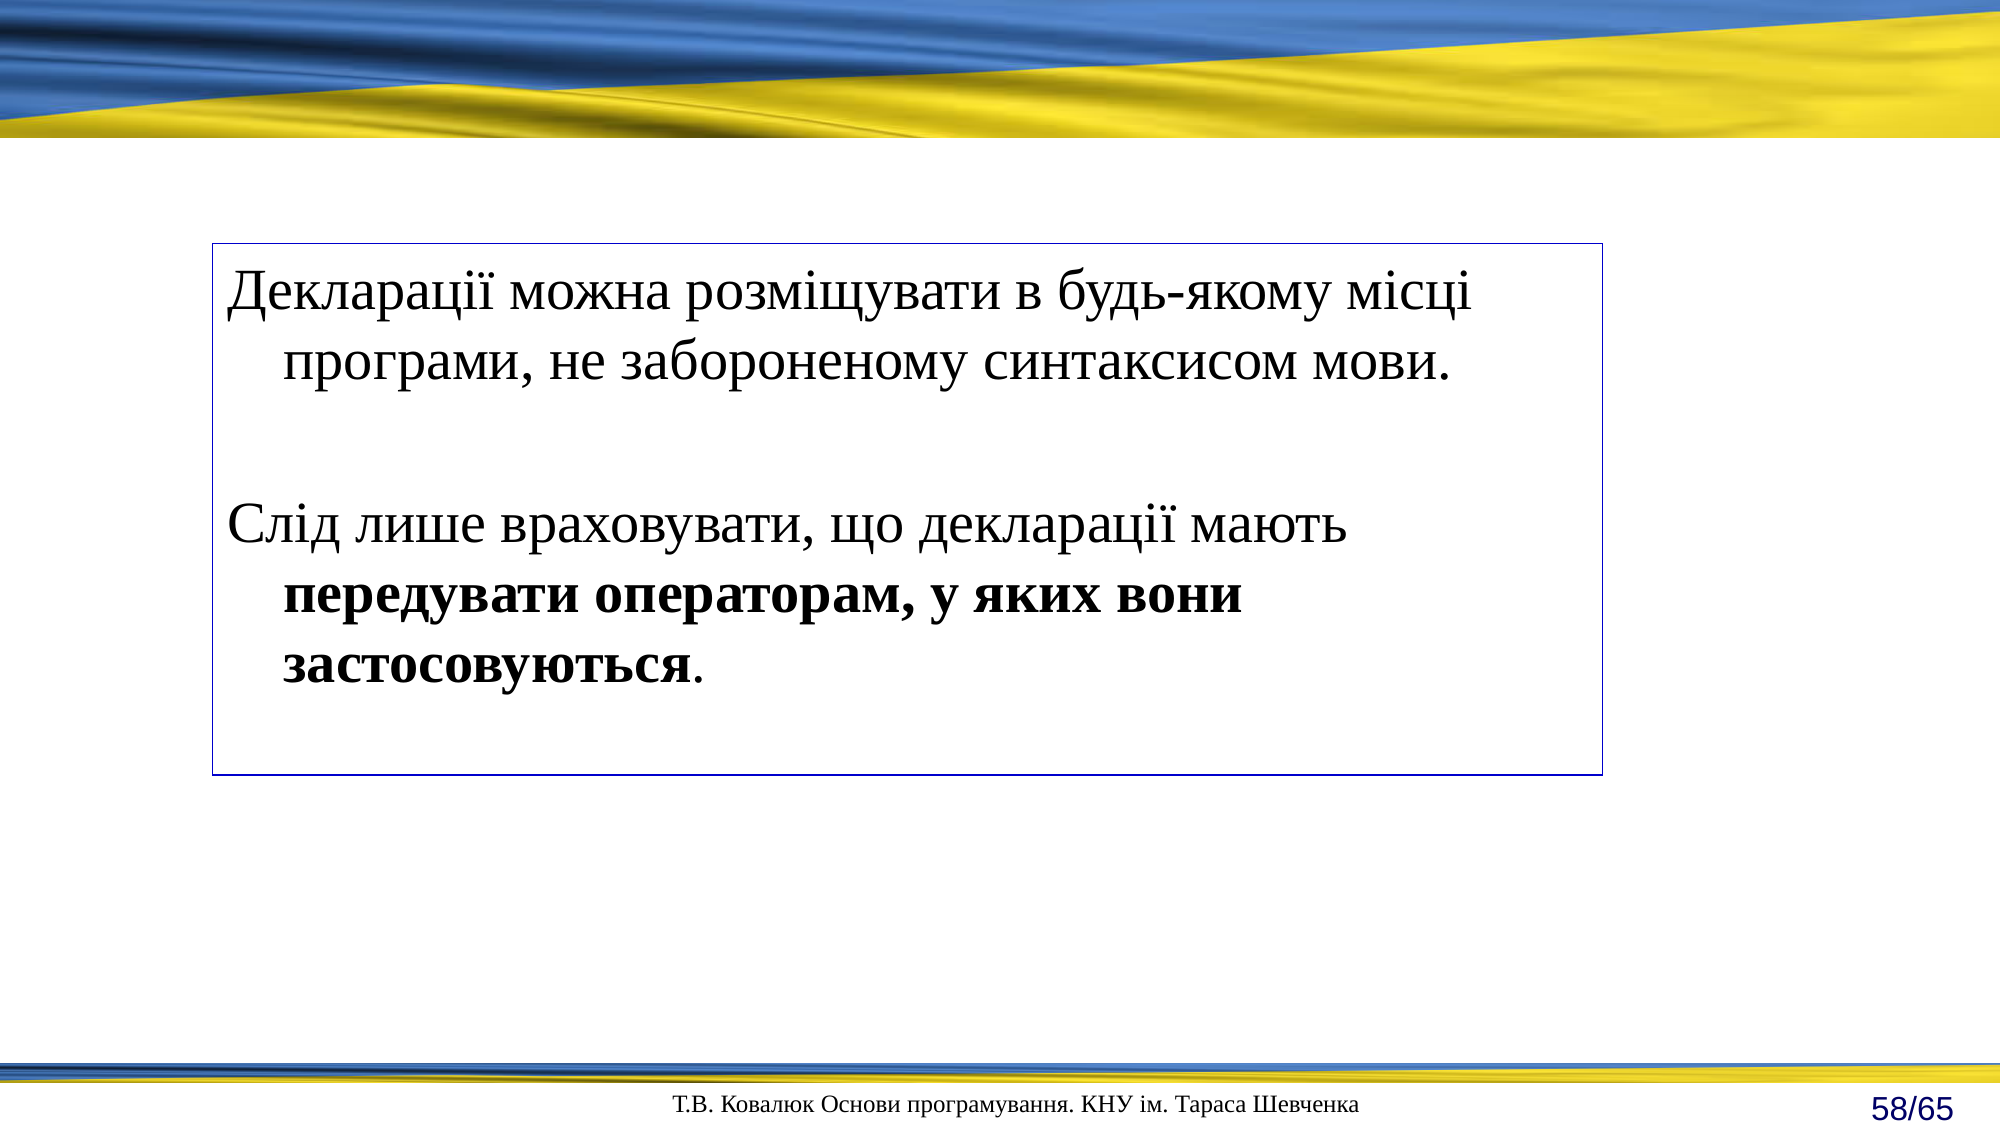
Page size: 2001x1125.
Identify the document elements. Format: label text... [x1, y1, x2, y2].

picture [0, 0, 2000, 138]
text_box Декларації можна розміщувати в будь-якому місці програми, не забороненому синтаксисом мови. Слід лише враховувати, що декларації мають передувати операторам, у яких вони застосовуються. [212, 243, 1603, 775]
picture [0, 1063, 2000, 1083]
title Декларативна частина програми [137, 59, 1863, 278]
